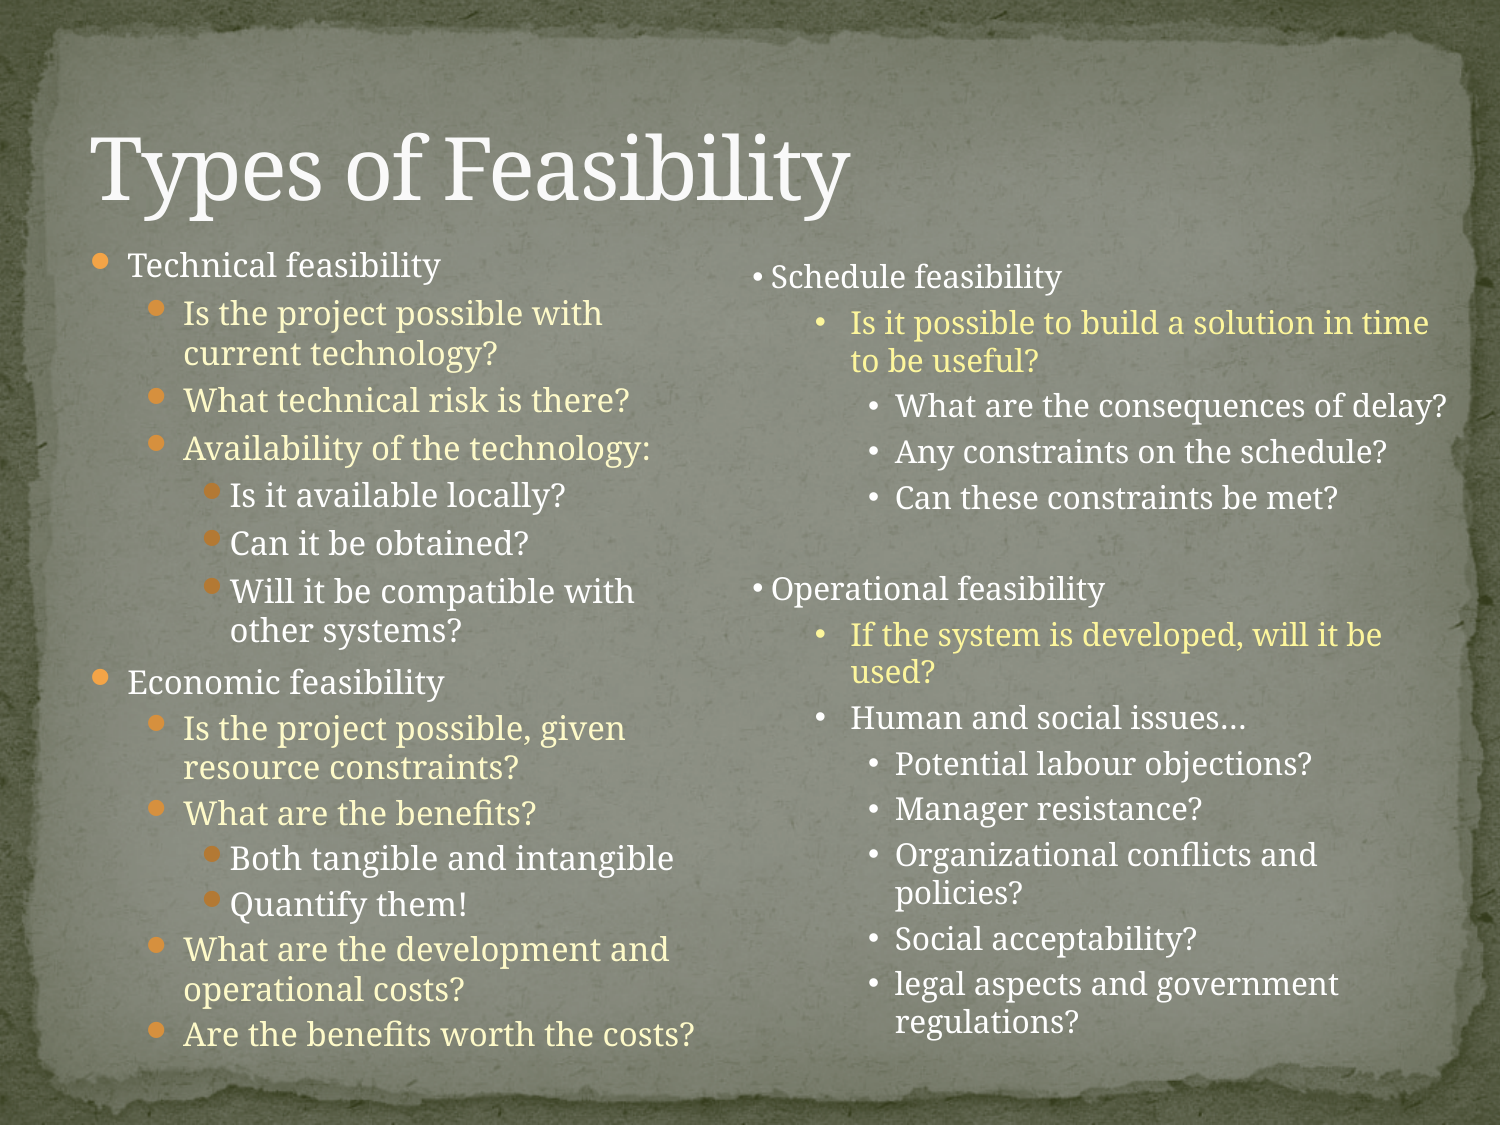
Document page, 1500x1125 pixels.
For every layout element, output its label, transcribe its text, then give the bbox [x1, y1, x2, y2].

text_box Schedule feasibility Is it possible to build a solution in time to be useful? What are the consequences of delay? Any constraints on the schedule? Can these constraints be met? Operational feasibility If the system is developed, will it be used? Human and social issues… Potential labour objections? Manager resistance? Organizational conflicts and policies? Social acceptability? legal aspects and government regulations? [737, 249, 1463, 1063]
title Types of Feasibility [74, 24, 1425, 225]
list Technical feasibility Is the project possible with current technology? What technical risk is there? Availability of the technology: Is it available locally? Can it be obtained? Will it be compatible with other systems? Economic feasibility Is the project possible, given resource constraints? What are the benefits? Both tangible and intangible Quantify them! What are the development and operational costs? Are the benefits worth the costs? [75, 237, 725, 1063]
